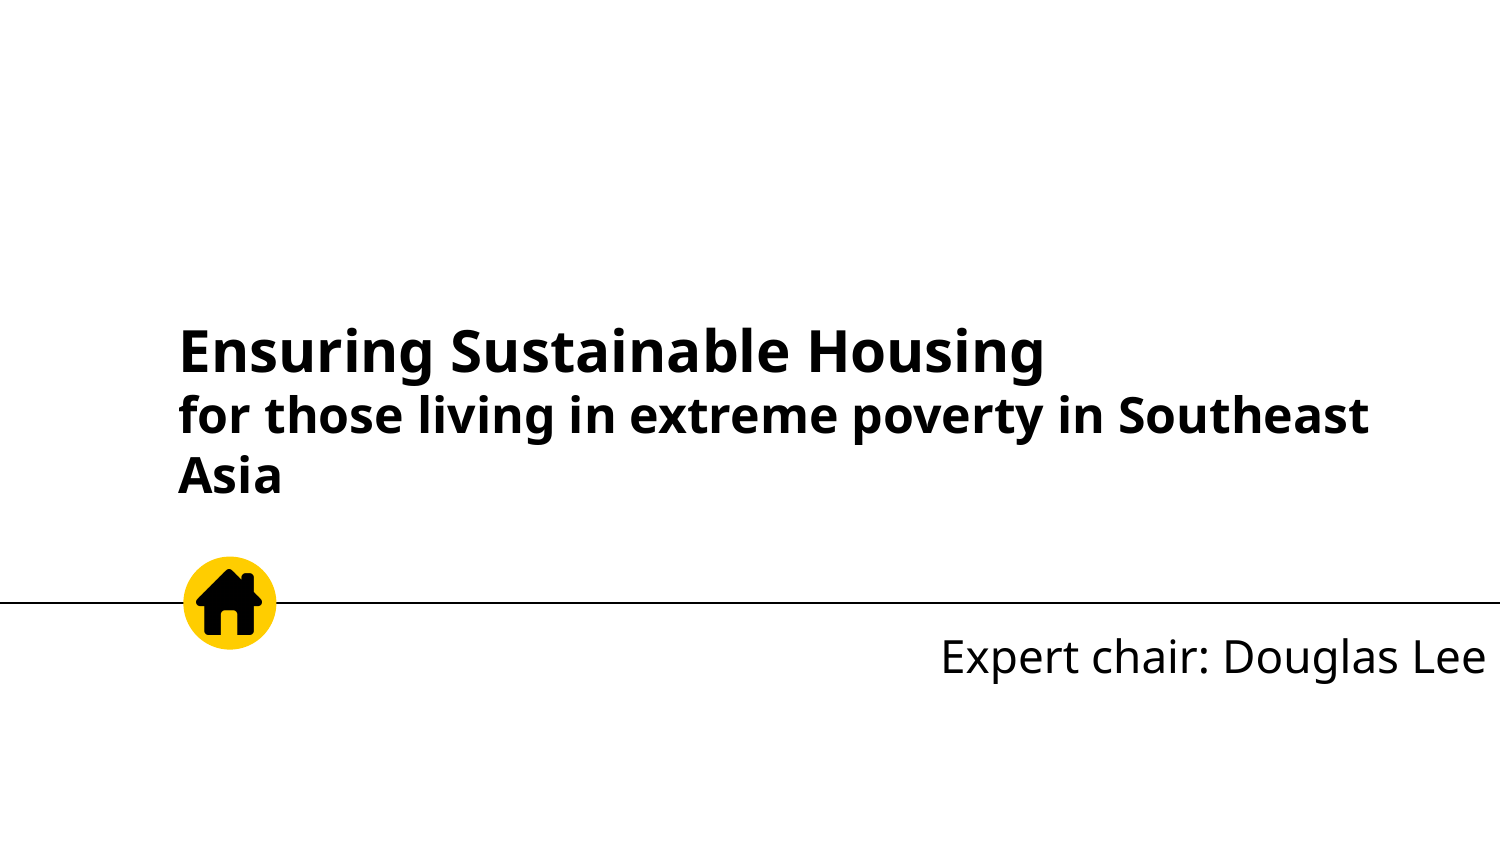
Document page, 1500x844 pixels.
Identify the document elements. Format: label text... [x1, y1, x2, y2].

picture [196, 569, 262, 635]
title Ensuring Sustainable Housing for those living in extreme poverty in Southeast Asia [163, 328, 1473, 519]
subtitle Expert chair: Douglas Lee [925, 612, 1500, 743]
